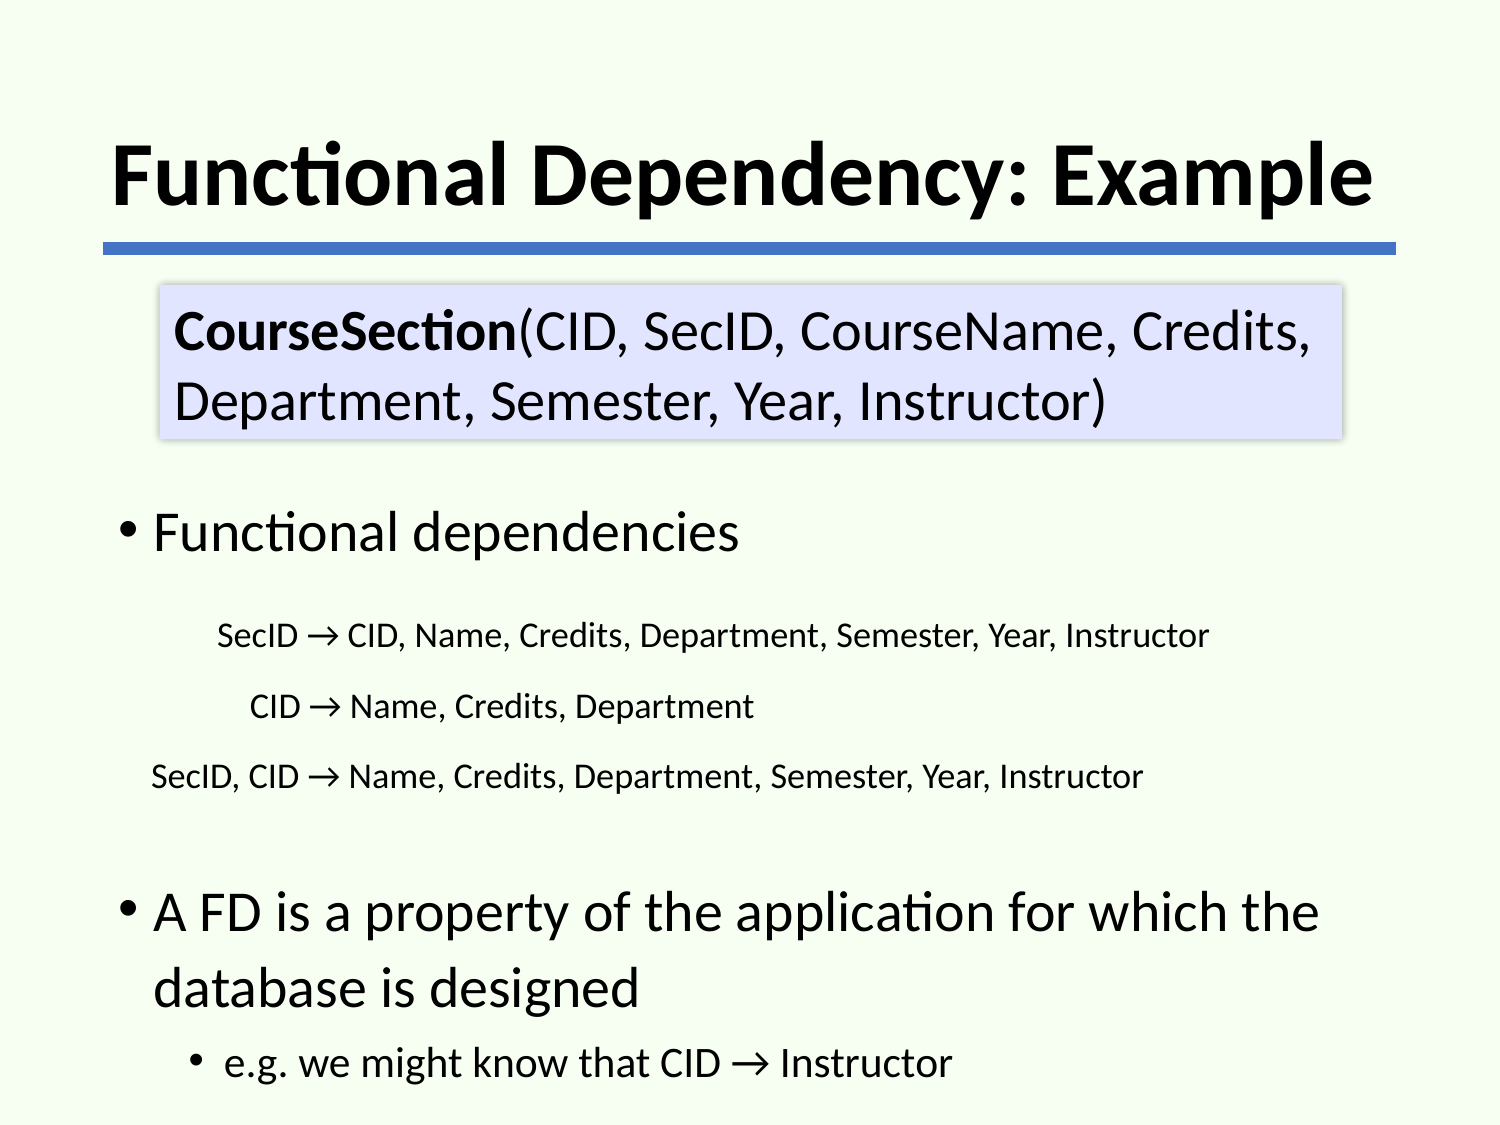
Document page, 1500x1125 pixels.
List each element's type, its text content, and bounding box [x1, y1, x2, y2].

list Functional dependencies SecID → CID, Name, Credits, Department, Semester, Year, Instructor CID → Name, Credits, Department SecID, CID → Name, Credits, Department, Semester, Year, Instructor A FD is a property of the application for which the database is designed e.g. we might know that CID → Instructor [103, 478, 1397, 1100]
title Functional Dependency: Example [53, 67, 1434, 285]
text_box CourseSection(CID, SecID, CourseName, Credits, Department, Semester, Year, Instructor) [159, 284, 1343, 440]
